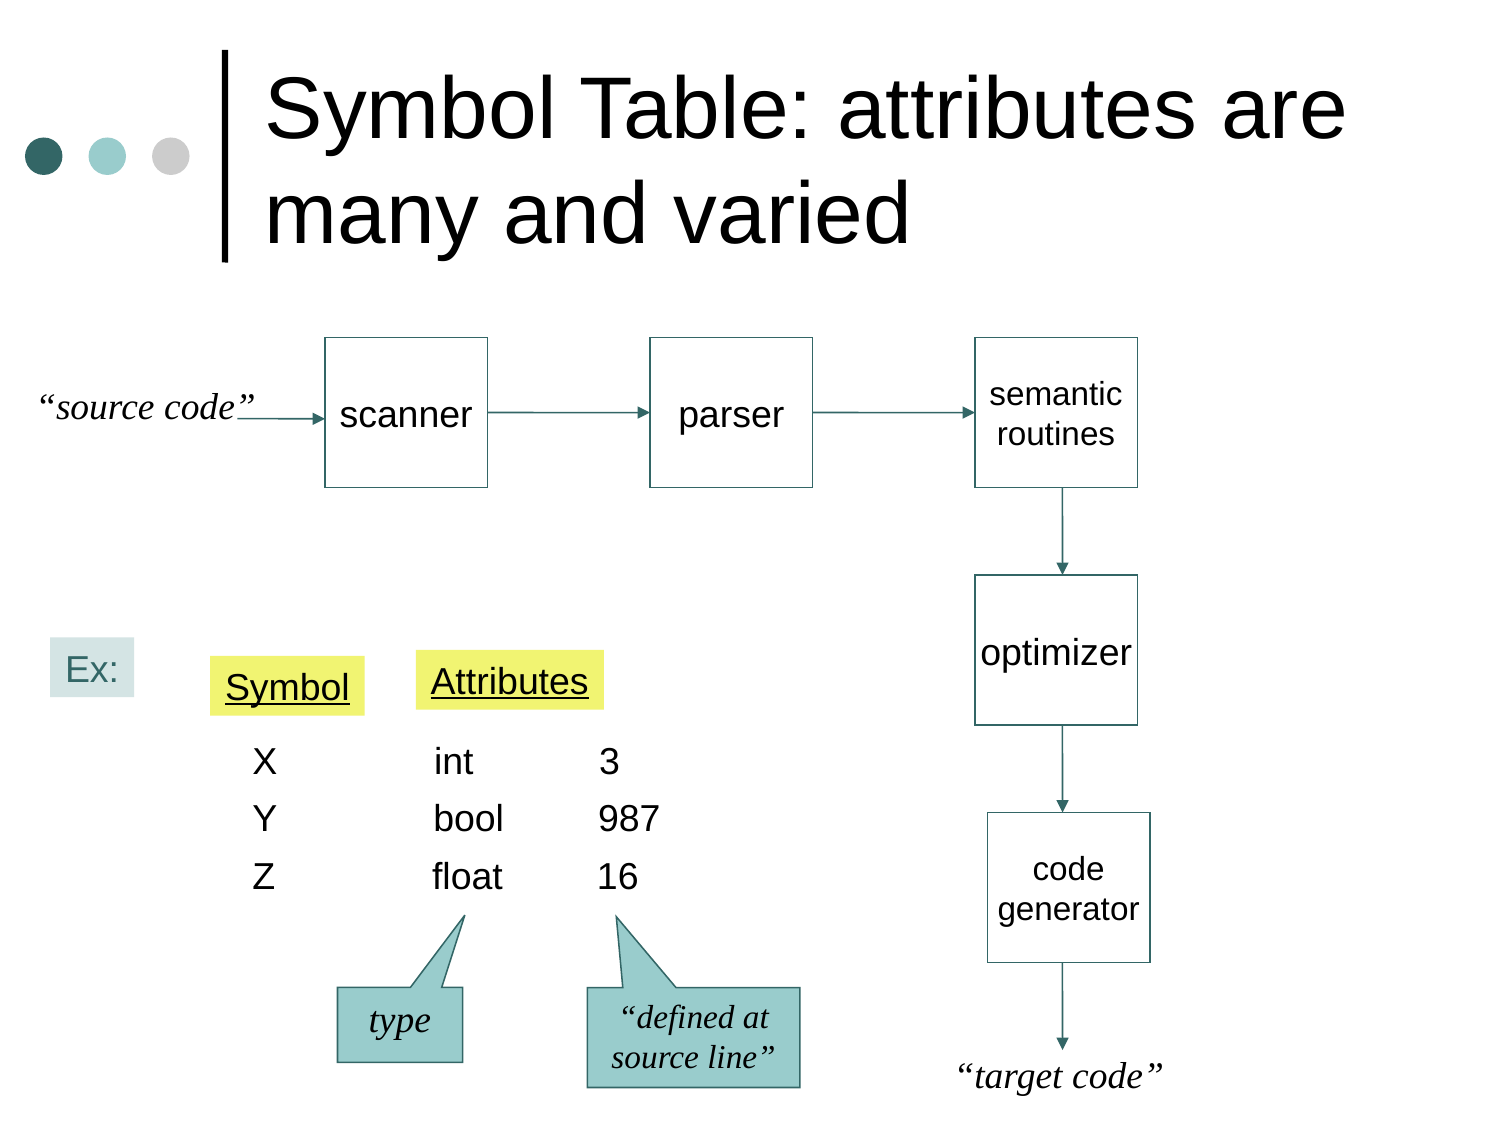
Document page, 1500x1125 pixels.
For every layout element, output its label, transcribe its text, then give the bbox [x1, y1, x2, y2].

text_box “source code” [20, 374, 271, 435]
title Symbol Table: attributes are many and varied [249, 30, 1401, 282]
text_box type [337, 915, 465, 1063]
text_box [1056, 724, 1069, 813]
text_box Symbol [210, 655, 365, 716]
text_box optimizer [974, 574, 1138, 725]
text_box “target code” [938, 1043, 1179, 1104]
text_box semantic routines [974, 337, 1138, 488]
text_box [1056, 487, 1069, 575]
text_box [271, 412, 325, 425]
text_box code generator [987, 812, 1150, 963]
text_box Attributes [415, 649, 604, 710]
text_box [1056, 962, 1069, 1043]
text_box parser [649, 337, 813, 488]
text_box [812, 406, 976, 419]
text_box Ex: [50, 637, 135, 698]
text_box X int 3 Y bool 987 Z float 16 [237, 729, 725, 905]
text_box “defined at source line” [587, 916, 800, 1088]
text_box [487, 406, 650, 419]
text_box scanner [324, 337, 488, 488]
